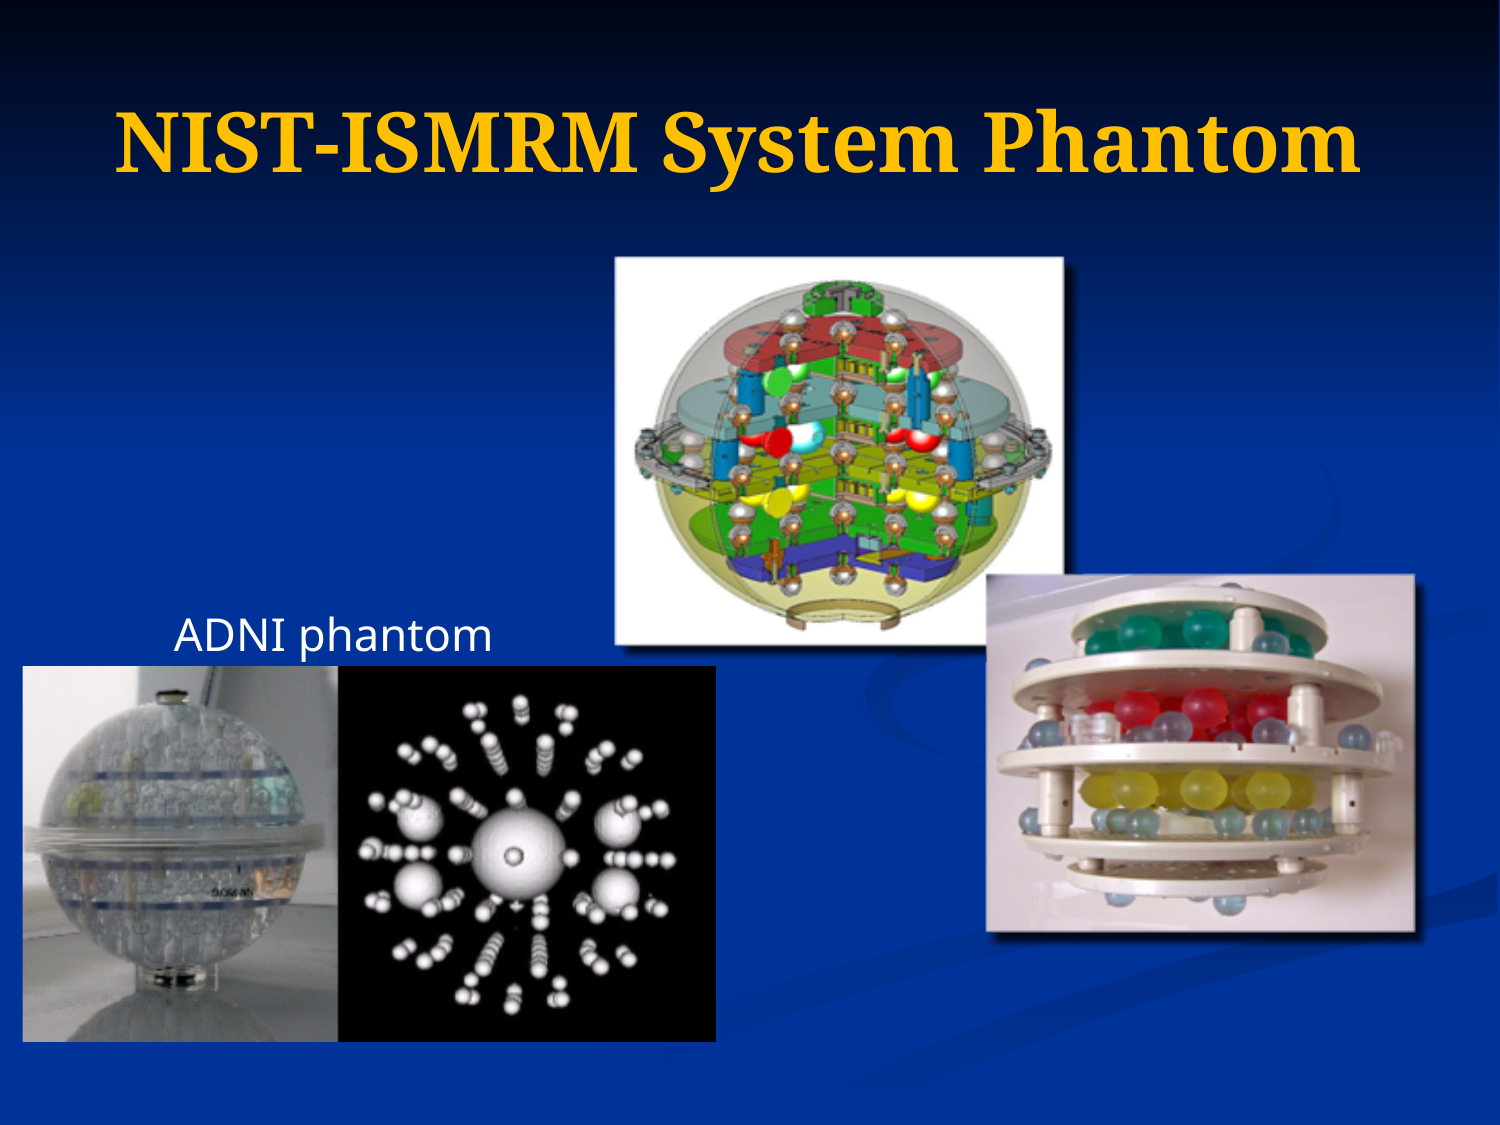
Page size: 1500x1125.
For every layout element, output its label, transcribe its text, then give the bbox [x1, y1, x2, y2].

picture [22, 666, 717, 1042]
text_box ADNI phantom [159, 598, 574, 665]
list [588, 221, 1455, 978]
title NIST-ISMRM System Phantom [75, 45, 1425, 233]
